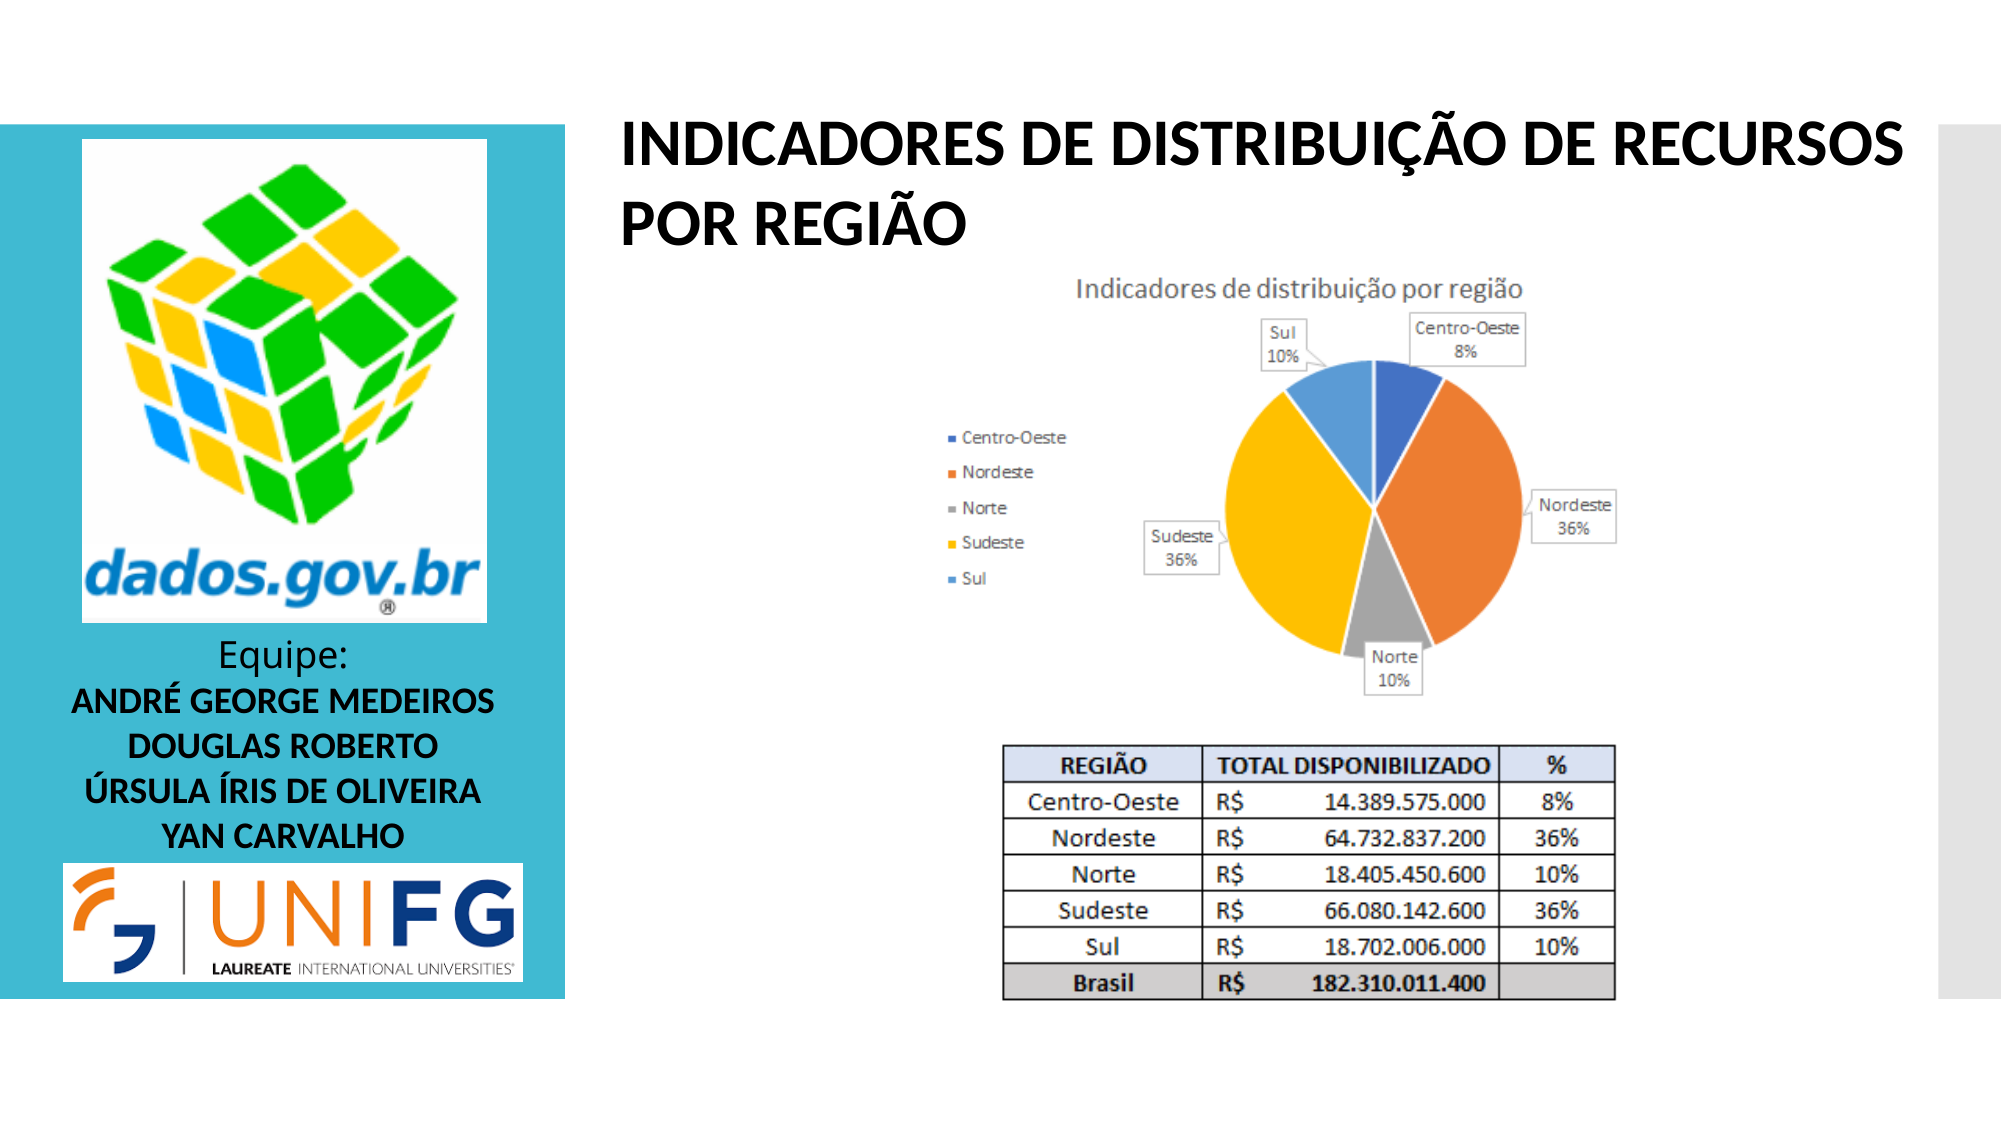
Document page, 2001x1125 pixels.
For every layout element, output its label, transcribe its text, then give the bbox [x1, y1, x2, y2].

picture [81, 139, 487, 623]
picture [999, 739, 1622, 1004]
picture [63, 863, 523, 982]
text_box Equipe: ANDRÉ GEORGE MEDEIROS DOUGLAS ROBERTO ÚRSULA ÍRIS DE OLIVEIRA YAN CARVALHO [53, 578, 513, 863]
text_box INDICADORES DE DISTRIBUIÇÃO DE RECURSOS POR REGIÃO [605, 91, 1933, 267]
picture [924, 256, 1676, 707]
